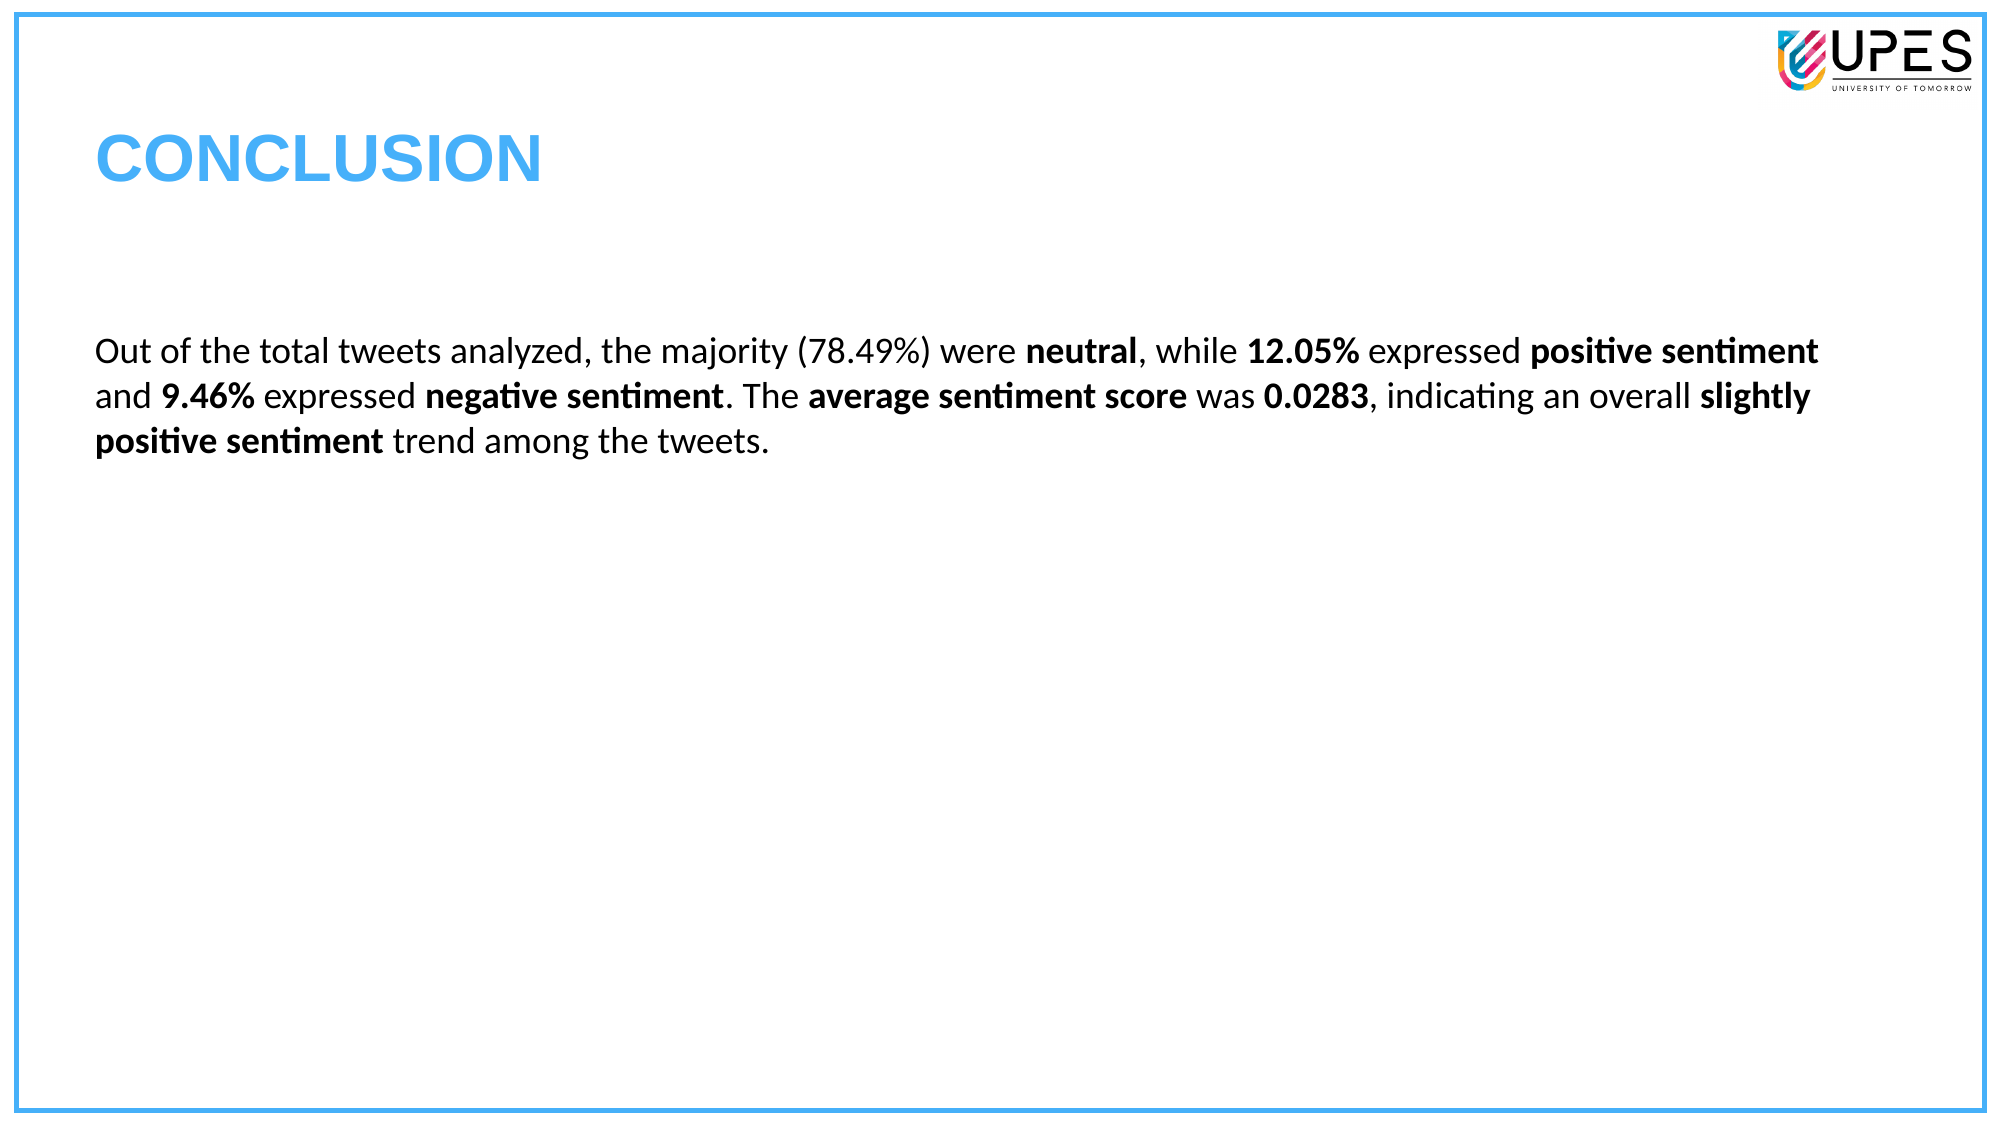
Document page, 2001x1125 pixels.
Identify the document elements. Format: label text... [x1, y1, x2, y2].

text_box Out of the total tweets analyzed, the majority (78.49%) were neutral, while 12.05% expressed positive sentiment and 9.46% expressed negative sentiment. The average sentiment score was 0.0283, indicating an overall slightly positive sentiment trend among the tweets. [79, 318, 1895, 468]
text_box CONCLUSION [80, 106, 559, 202]
picture [1758, 20, 1978, 110]
